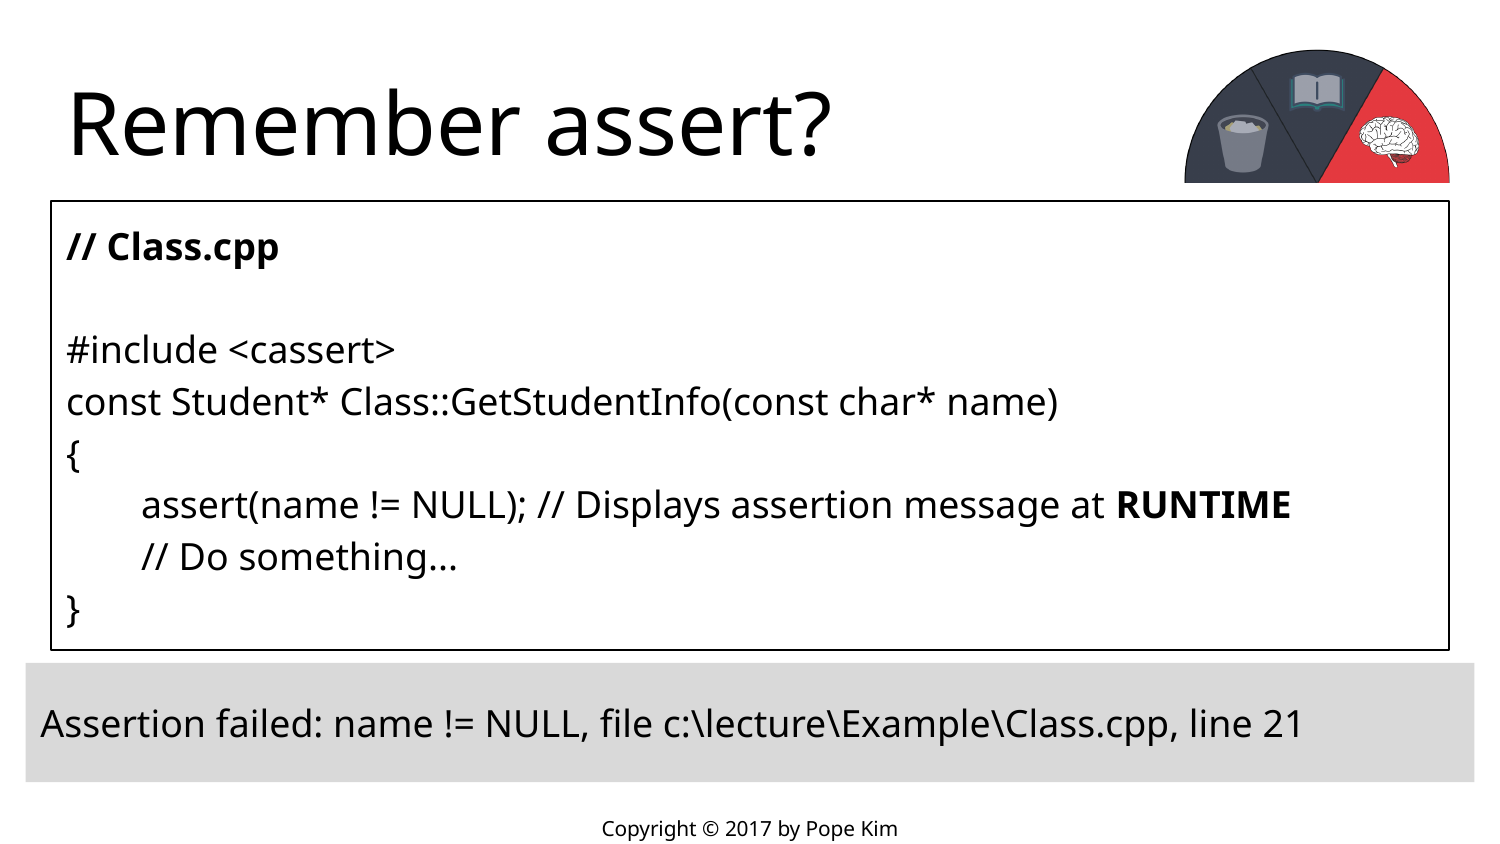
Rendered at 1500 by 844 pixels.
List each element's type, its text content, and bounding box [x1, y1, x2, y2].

list // Class.cpp #include <cassert> const Student* Class::GetStudentInfo(const char* name) { assert(name != NULL); // Displays assertion message at RUNTIME // Do something... } [51, 200, 1449, 651]
picture [1134, 0, 1500, 183]
title Remember assert? [51, 51, 1449, 189]
text_box Assertion failed: name != NULL, file c:\lecture\Example\Class.cpp, line 21 [25, 662, 1475, 783]
